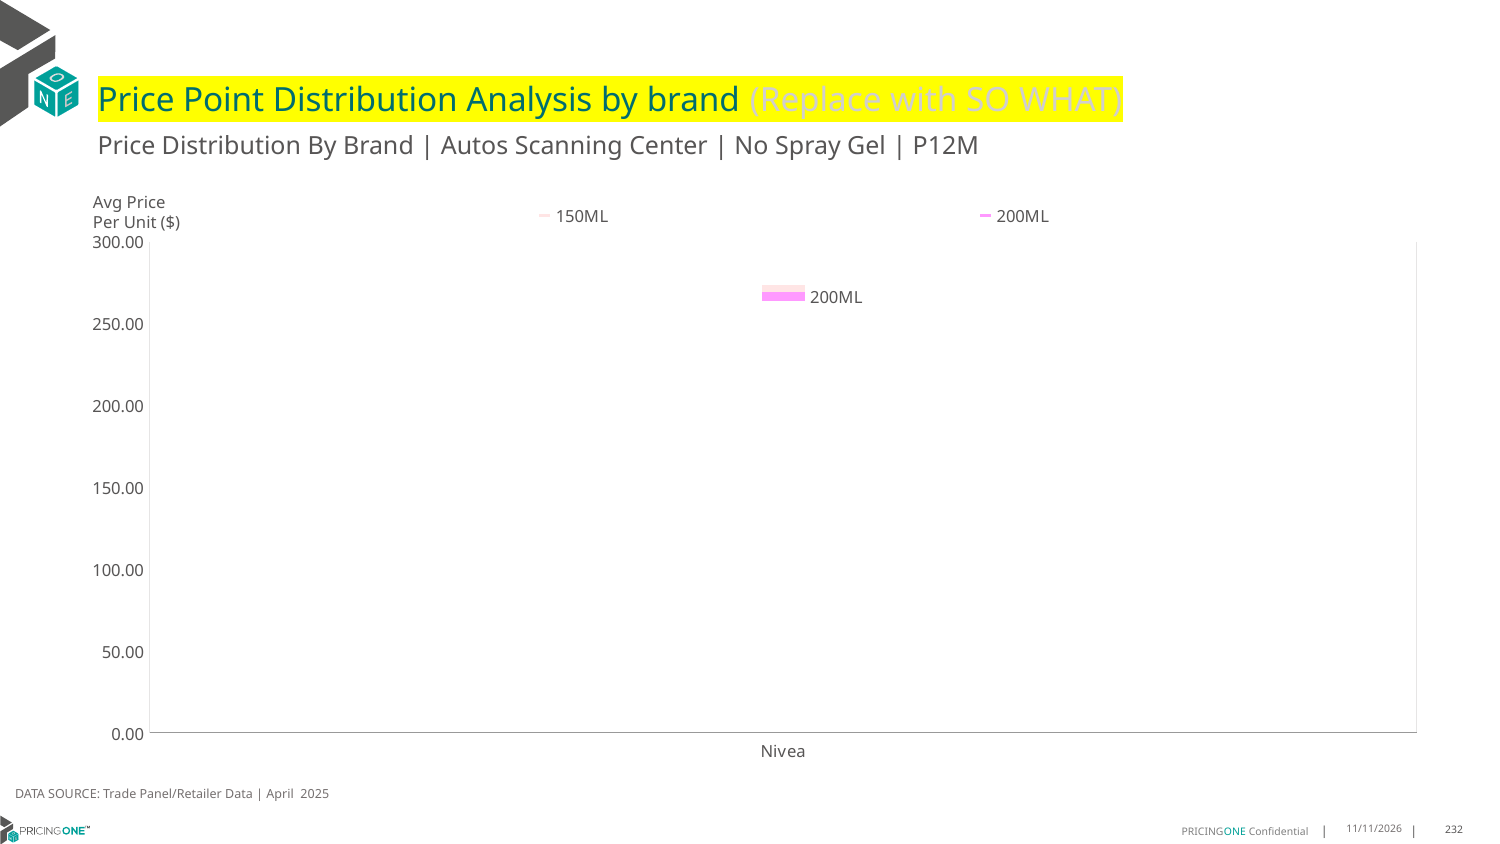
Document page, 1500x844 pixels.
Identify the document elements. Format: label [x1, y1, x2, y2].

list [0, 776, 750, 814]
slide_number [1325, 815, 1479, 844]
chart [88, 185, 1418, 776]
list [82, 127, 1418, 186]
title [82, 0, 1418, 127]
